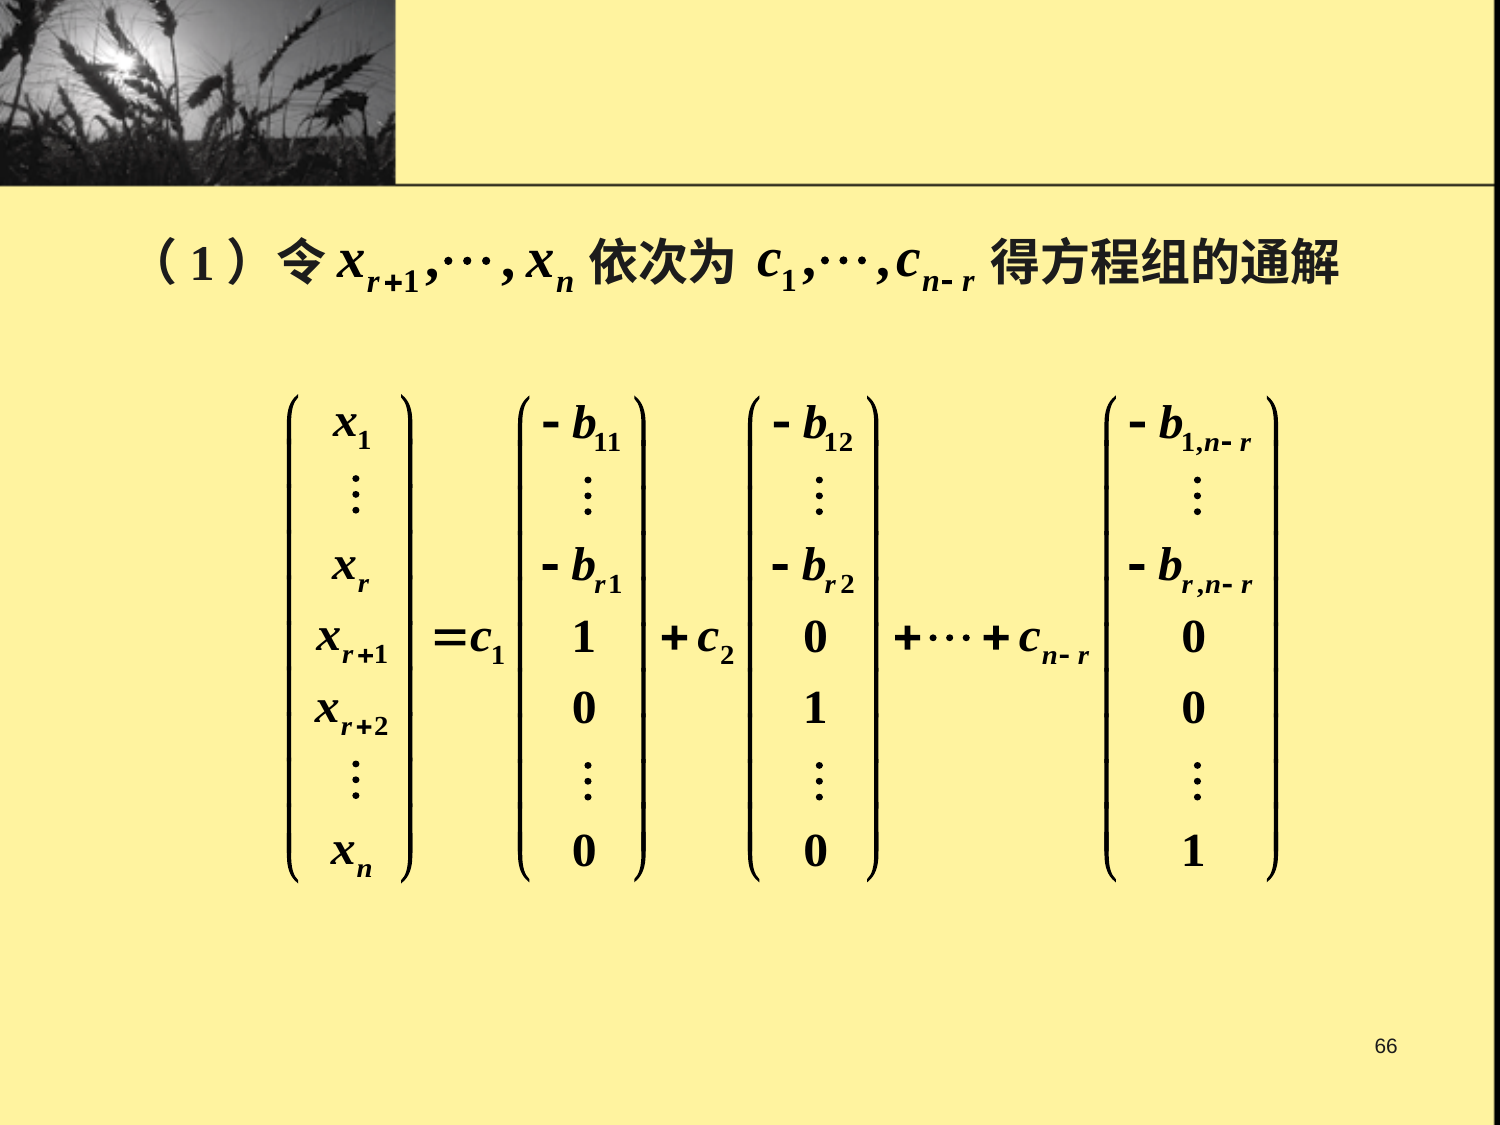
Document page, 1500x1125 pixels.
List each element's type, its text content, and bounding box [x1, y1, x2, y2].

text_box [277, 385, 1294, 894]
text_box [123, 219, 1357, 306]
slide_number 66 [1199, 1024, 1413, 1101]
picture [0, 0, 1500, 1125]
